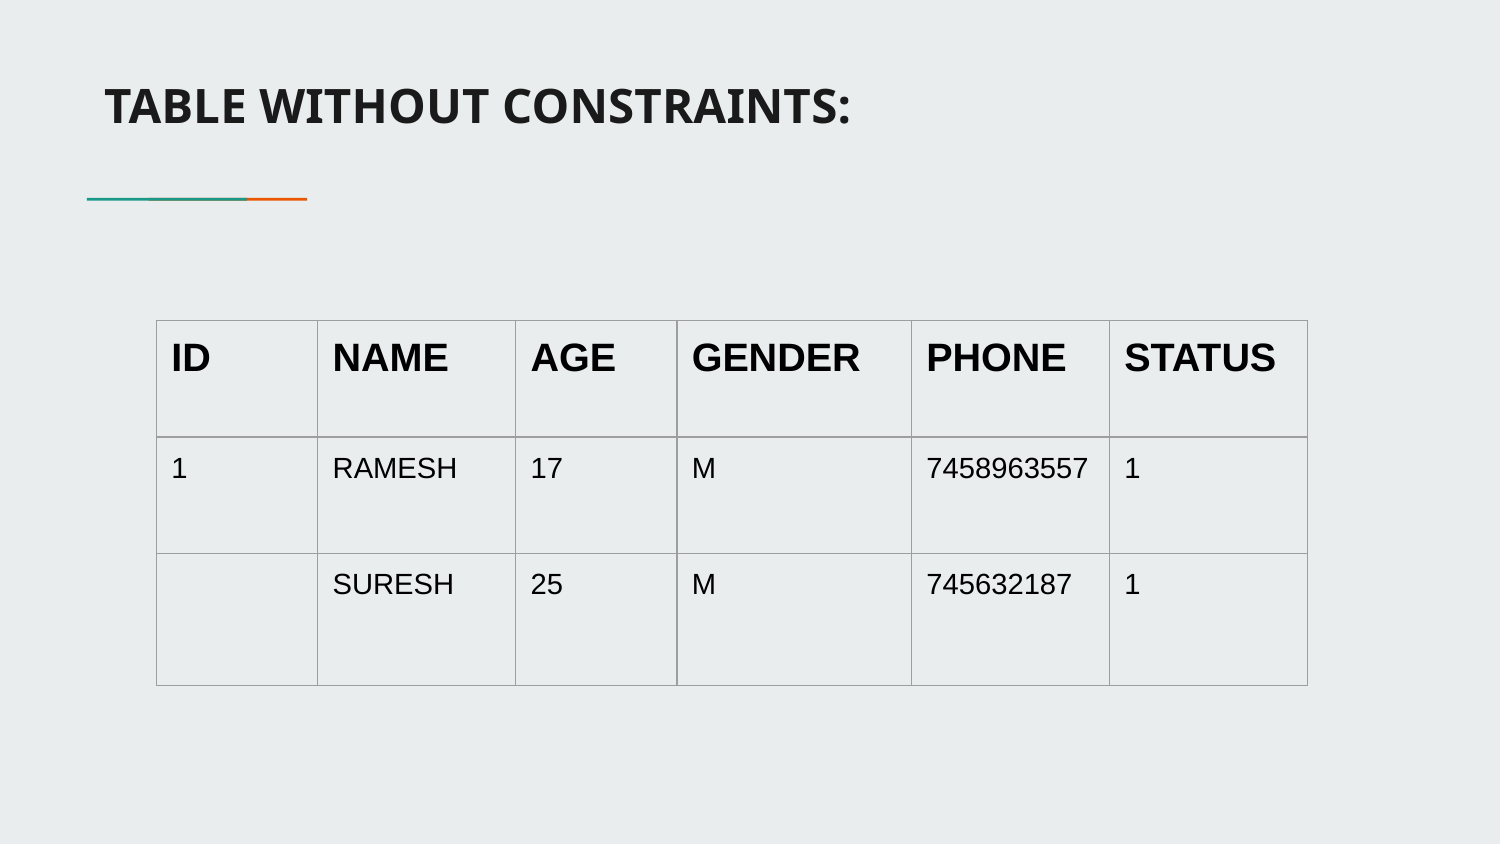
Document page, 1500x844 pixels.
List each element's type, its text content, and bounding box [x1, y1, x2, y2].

title TABLE WITHOUT CONSTRAINTS: [89, 60, 1351, 149]
table_header PHONE [912, 321, 1109, 436]
table_cell 1 [157, 438, 317, 553]
table_header NAME [318, 321, 515, 436]
table_cell [157, 554, 317, 685]
table_header ID [157, 321, 317, 436]
table_cell M [678, 438, 911, 553]
table_cell 745632187 [912, 554, 1109, 685]
table_header AGE [516, 321, 676, 436]
table_cell RAMESH [318, 438, 515, 553]
table_cell 17 [516, 438, 676, 553]
table_cell SURESH [318, 554, 515, 685]
table_header GENDER [678, 321, 911, 436]
table_cell M [678, 554, 911, 685]
table_cell 25 [516, 554, 676, 685]
table_header STATUS [1110, 321, 1307, 436]
table_cell 7458963557 [912, 438, 1109, 553]
table_cell 1 [1110, 554, 1307, 685]
table_cell 1 [1110, 438, 1307, 553]
